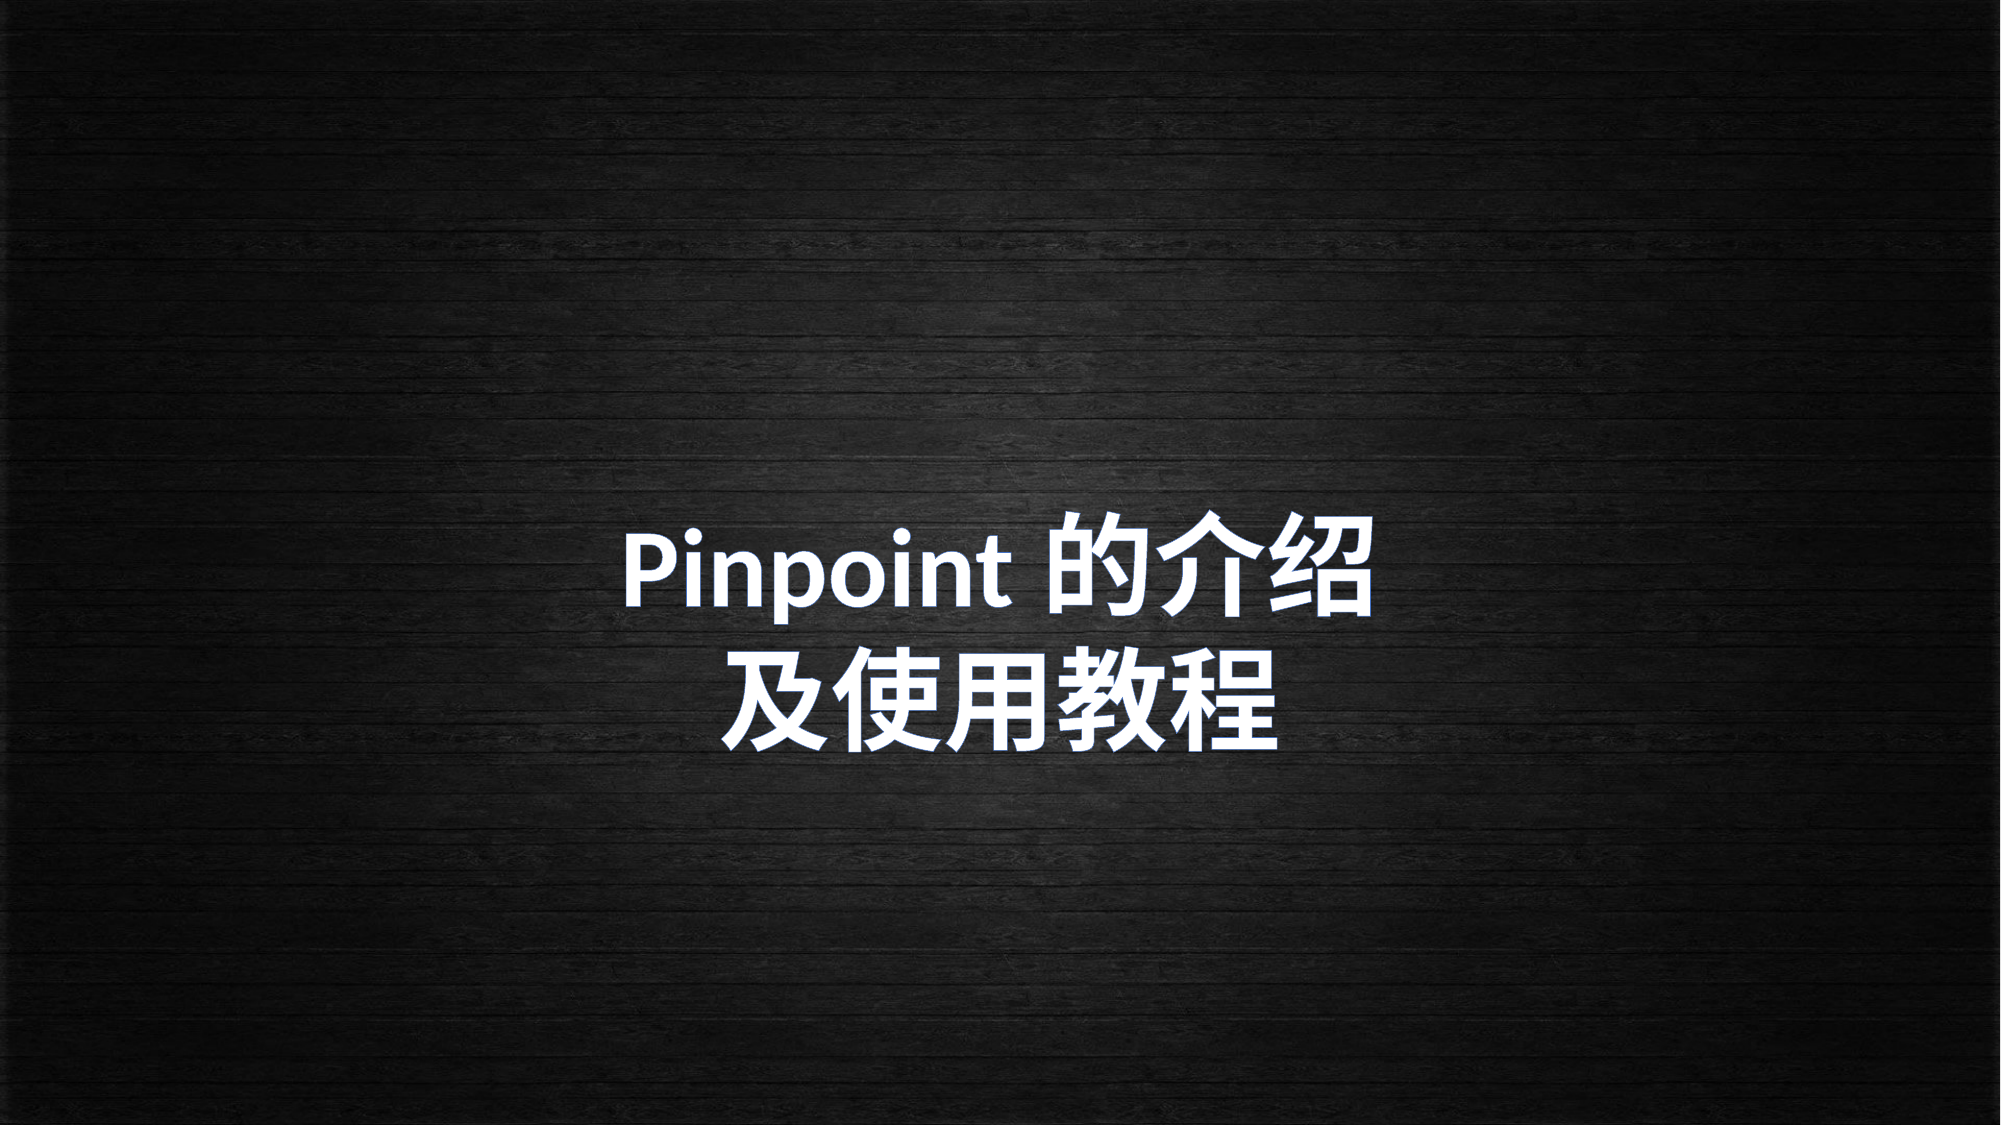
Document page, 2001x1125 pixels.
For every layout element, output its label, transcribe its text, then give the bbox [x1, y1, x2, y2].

picture [0, 0, 2001, 1125]
text_box Pinpoint的介绍及使用教程 [555, 486, 1444, 772]
